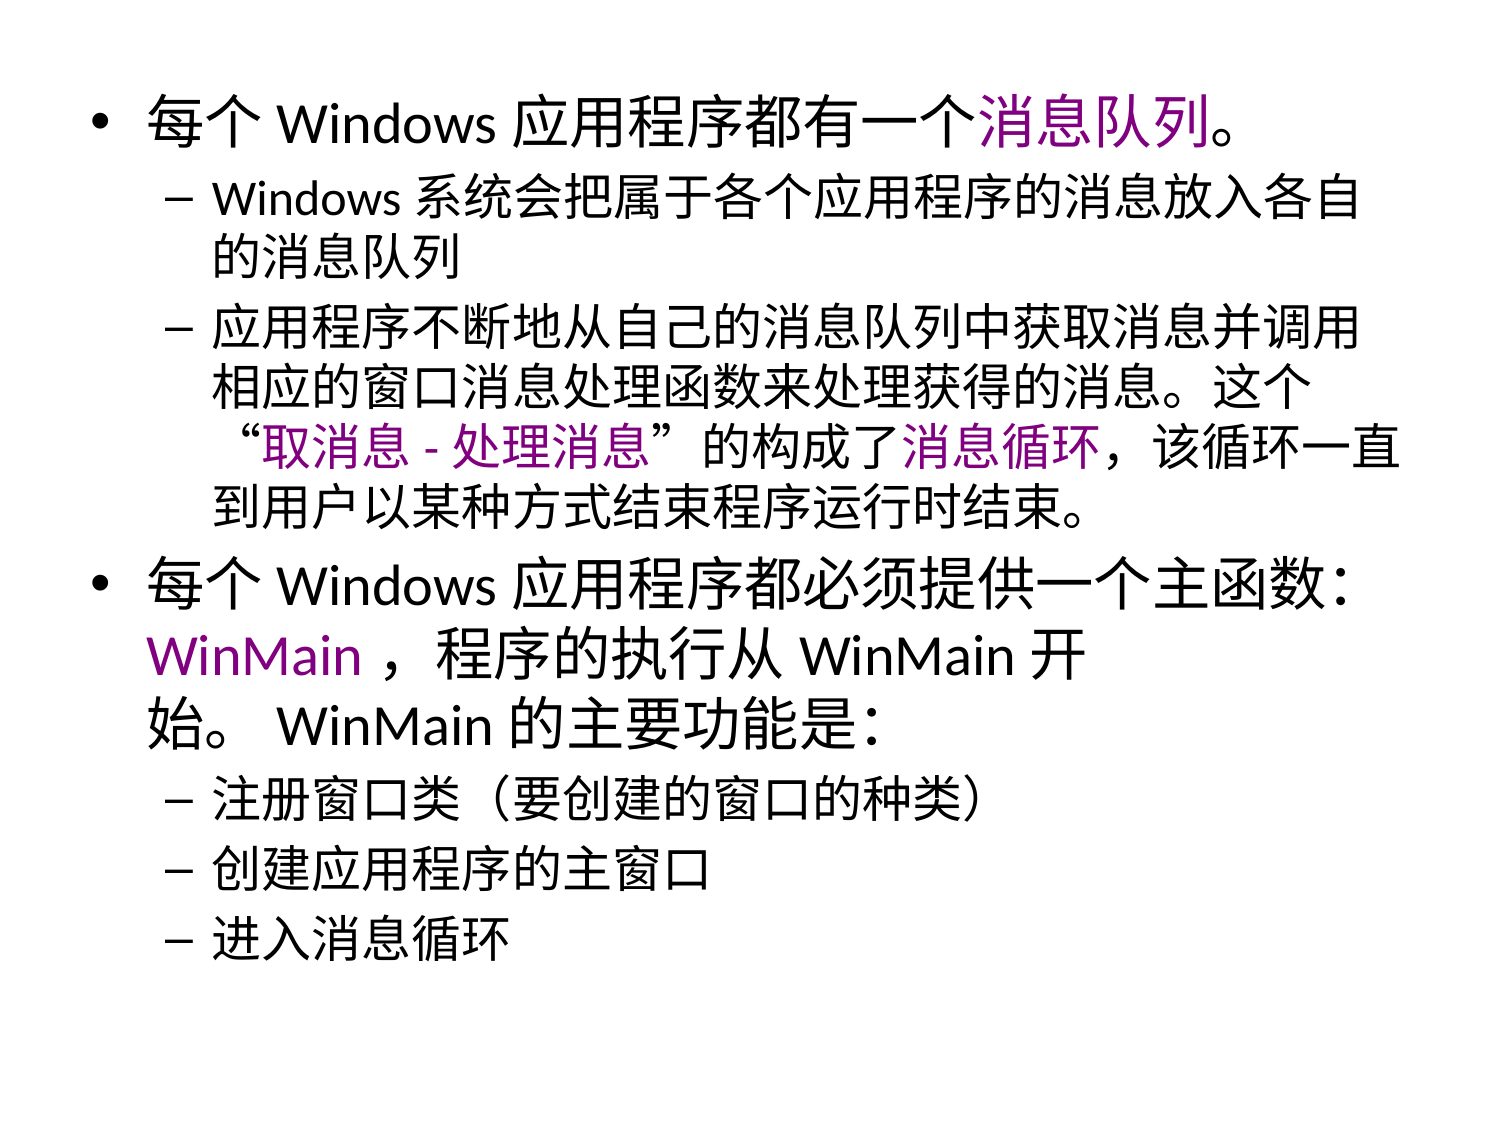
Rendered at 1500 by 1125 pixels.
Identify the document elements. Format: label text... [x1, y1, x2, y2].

list 每个Windows应用程序都有一个消息队列。 Windows系统会把属于各个应用程序的消息放入各自的消息队列 应用程序不断地从自己的消息队列中获取消息并调用相应的窗口消息处理函数来处理获得的消息。这个“取消息-处理消息”的构成了消息循环，该循环一直到用户以某种方式结束程序运行时结束。 每个Windows应用程序都必须提供一个主函数：WinMain，程序的执行从WinMain开始。WinMain的主要功能是： 注册窗口类（要创建的窗口的种类） 创建应用程序的主窗口 进入消息循环 [75, 78, 1425, 1047]
